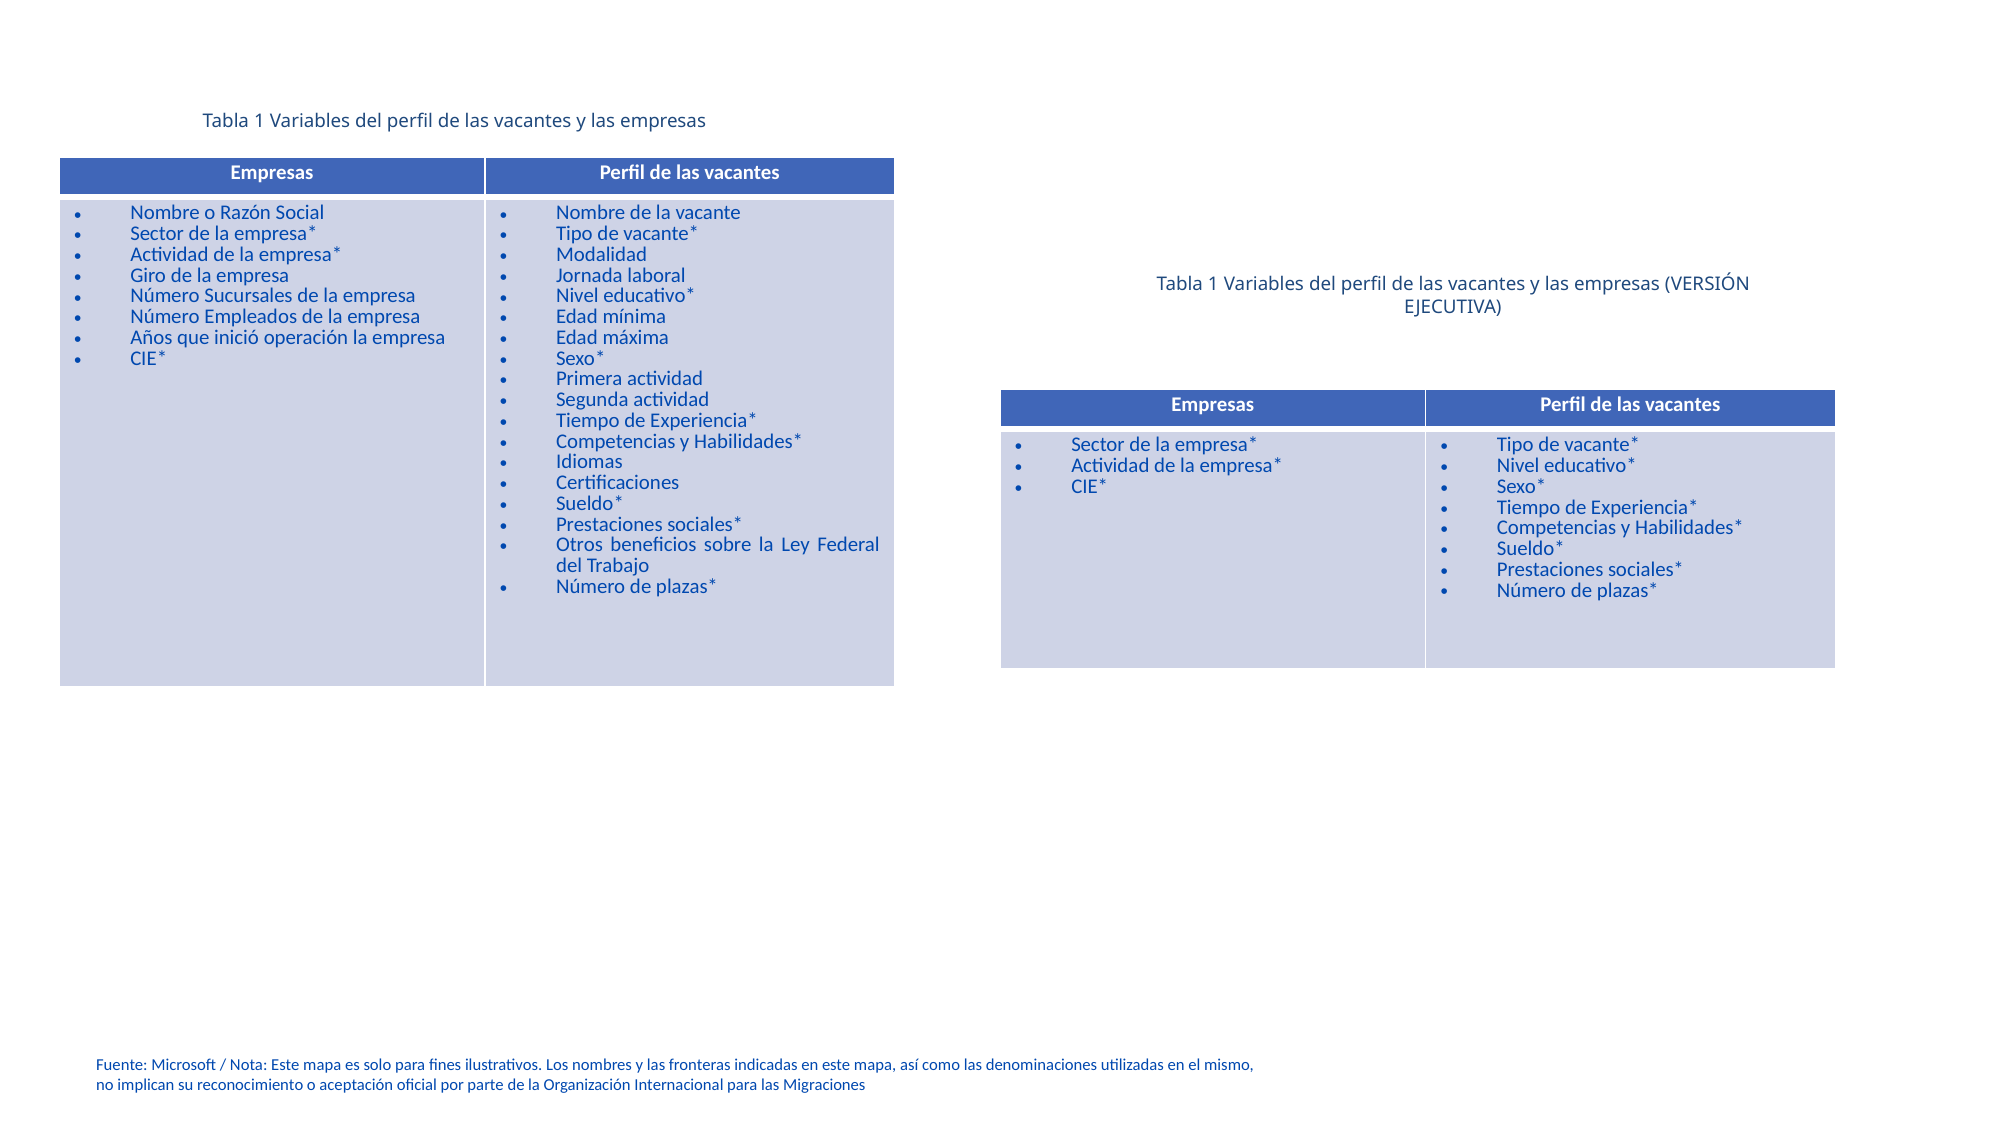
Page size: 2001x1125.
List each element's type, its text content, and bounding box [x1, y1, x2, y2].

table_cell Nombre de la vacante Tipo de vacante* Modalidad Jornada laboral Nivel educativo* Edad mínima Edad máxima Sexo* Primera actividad Segunda actividad Tiempo de Experiencia* Competencias y Habilidades* Idiomas Certificaciones Sueldo* Prestaciones sociales* Otros beneficios sobre la Ley Federal del Trabajo Número de plazas* [486, 200, 894, 686]
table_cell Sector de la empresa* Actividad de la empresa* CIE* [1001, 432, 1425, 668]
table_cell Tipo de vacante* Nivel educativo* Sexo* Tiempo de Experiencia* Competencias y Habilidades* Sueldo* Prestaciones sociales* Número de plazas* [1426, 432, 1835, 668]
text_box Tabla 1 Variables del perfil de las vacantes y las empresas (VERSIÓN EJECUTIVA) [1105, 264, 1801, 325]
table_header Empresas [60, 158, 484, 194]
table_header Perfil de las vacantes [1426, 390, 1835, 426]
text_box Tabla 1 Variables del perfil de las vacantes y las empresas [187, 100, 721, 139]
table_header Perfil de las vacantes [486, 158, 894, 194]
table_cell Nombre o Razón Social Sector de la empresa* Actividad de la empresa* Giro de la empresa Número Sucursales de la empresa Número Empleados de la empresa Años que inició operación la empresa CIE* [60, 200, 484, 686]
table_header Empresas [1001, 390, 1425, 426]
